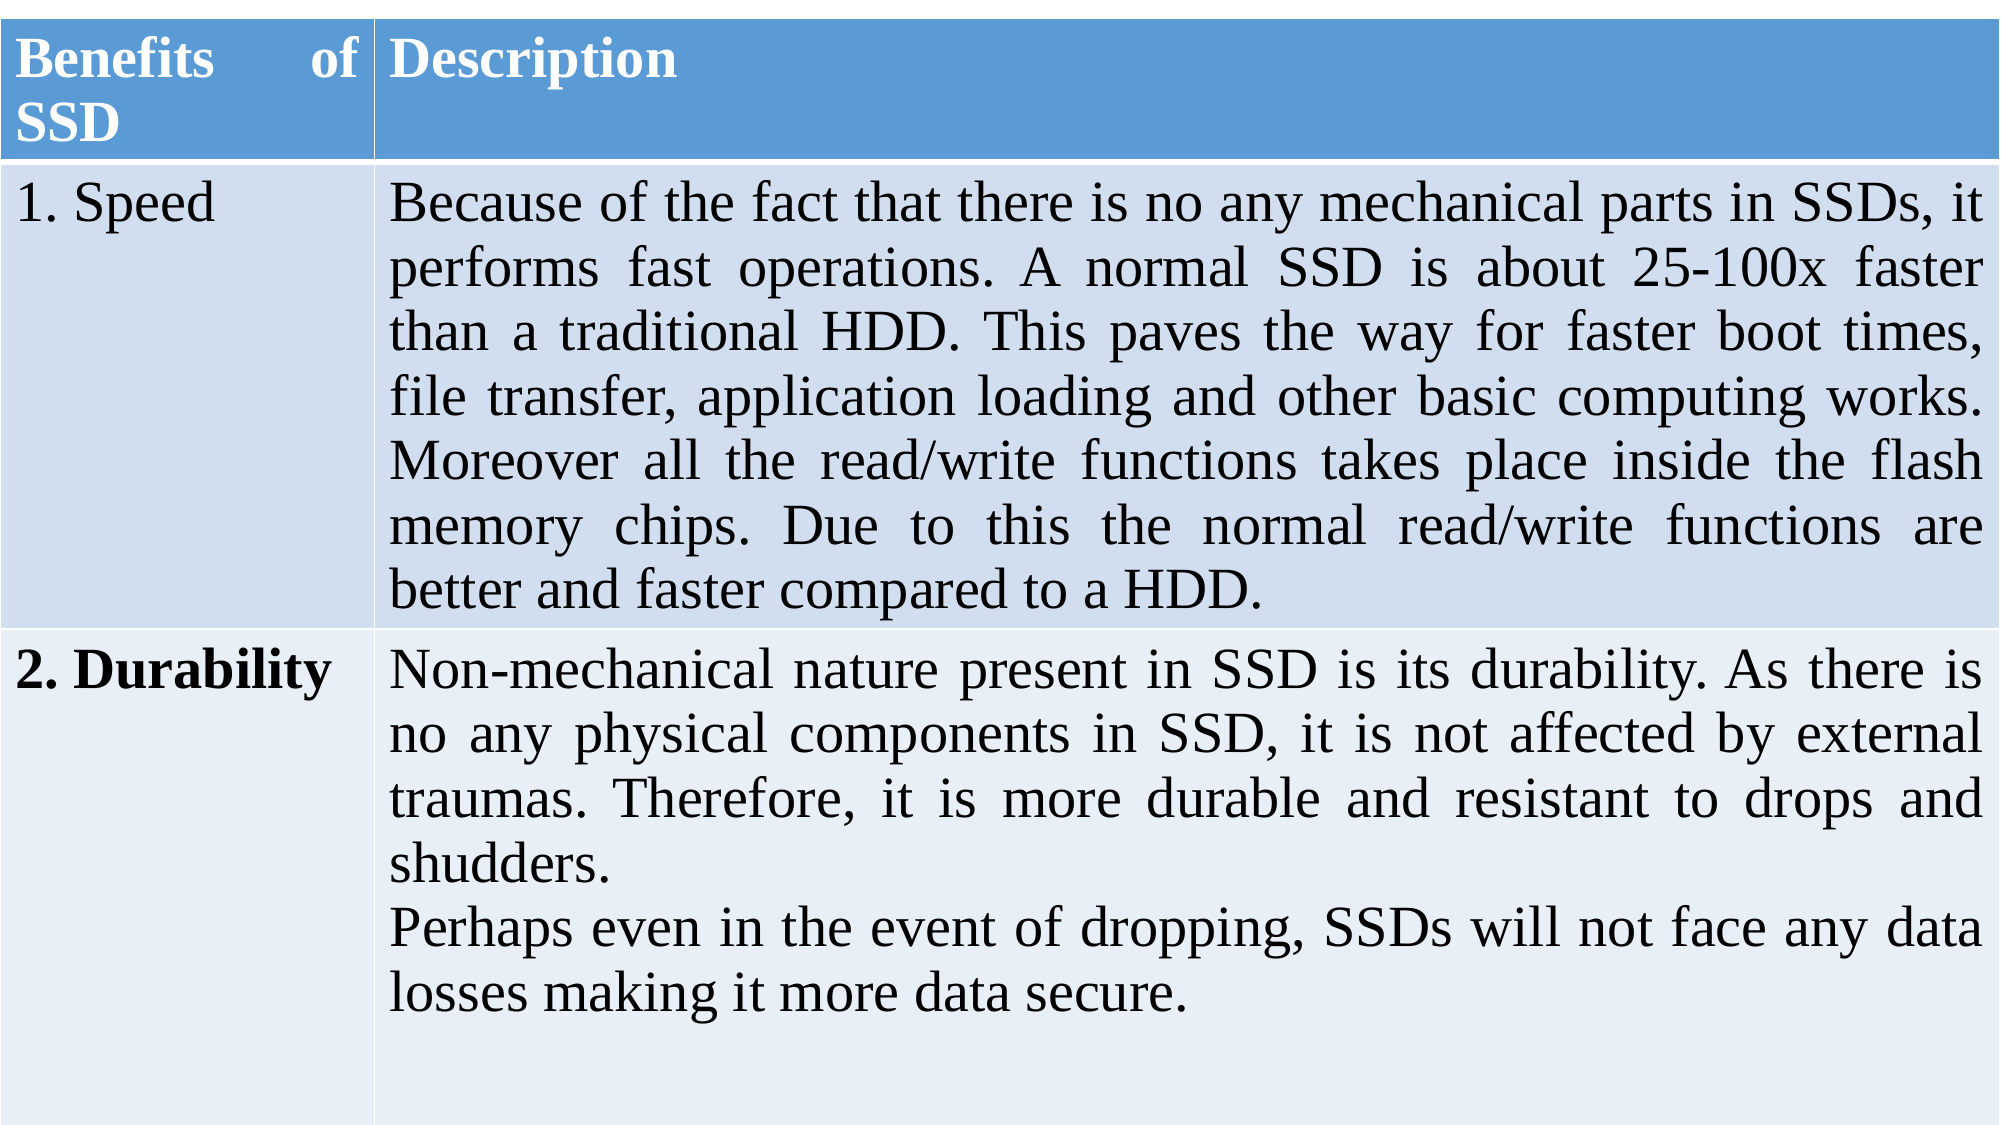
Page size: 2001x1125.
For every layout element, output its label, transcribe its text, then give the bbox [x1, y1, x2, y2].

table_cell 1. Speed [1, 165, 374, 628]
table_cell Because of the fact that there is no any mechanical parts in SSDs, it performs fast operations. A normal SSD is about 25-100x faster than a traditional HDD. This paves the way for faster boot times, file transfer, application loading and other basic computing works. Moreover all the read/write functions takes place inside the flash memory chips. Due to this the normal read/write functions are better and faster compared to a HDD. [375, 165, 1999, 628]
table_header Benefits of SSD [1, 19, 374, 159]
table_header Description [375, 19, 1999, 159]
table_cell Non-mechanical nature present in SSD is its durability. As there is no any physical components in SSD, it is not affected by external traumas. Therefore, it is more durable and resistant to drops and shudders. Perhaps even in the event of dropping, SSDs will not face any data losses making it more data secure. [375, 630, 1999, 1125]
table_cell 2. Durability [1, 630, 374, 1125]
